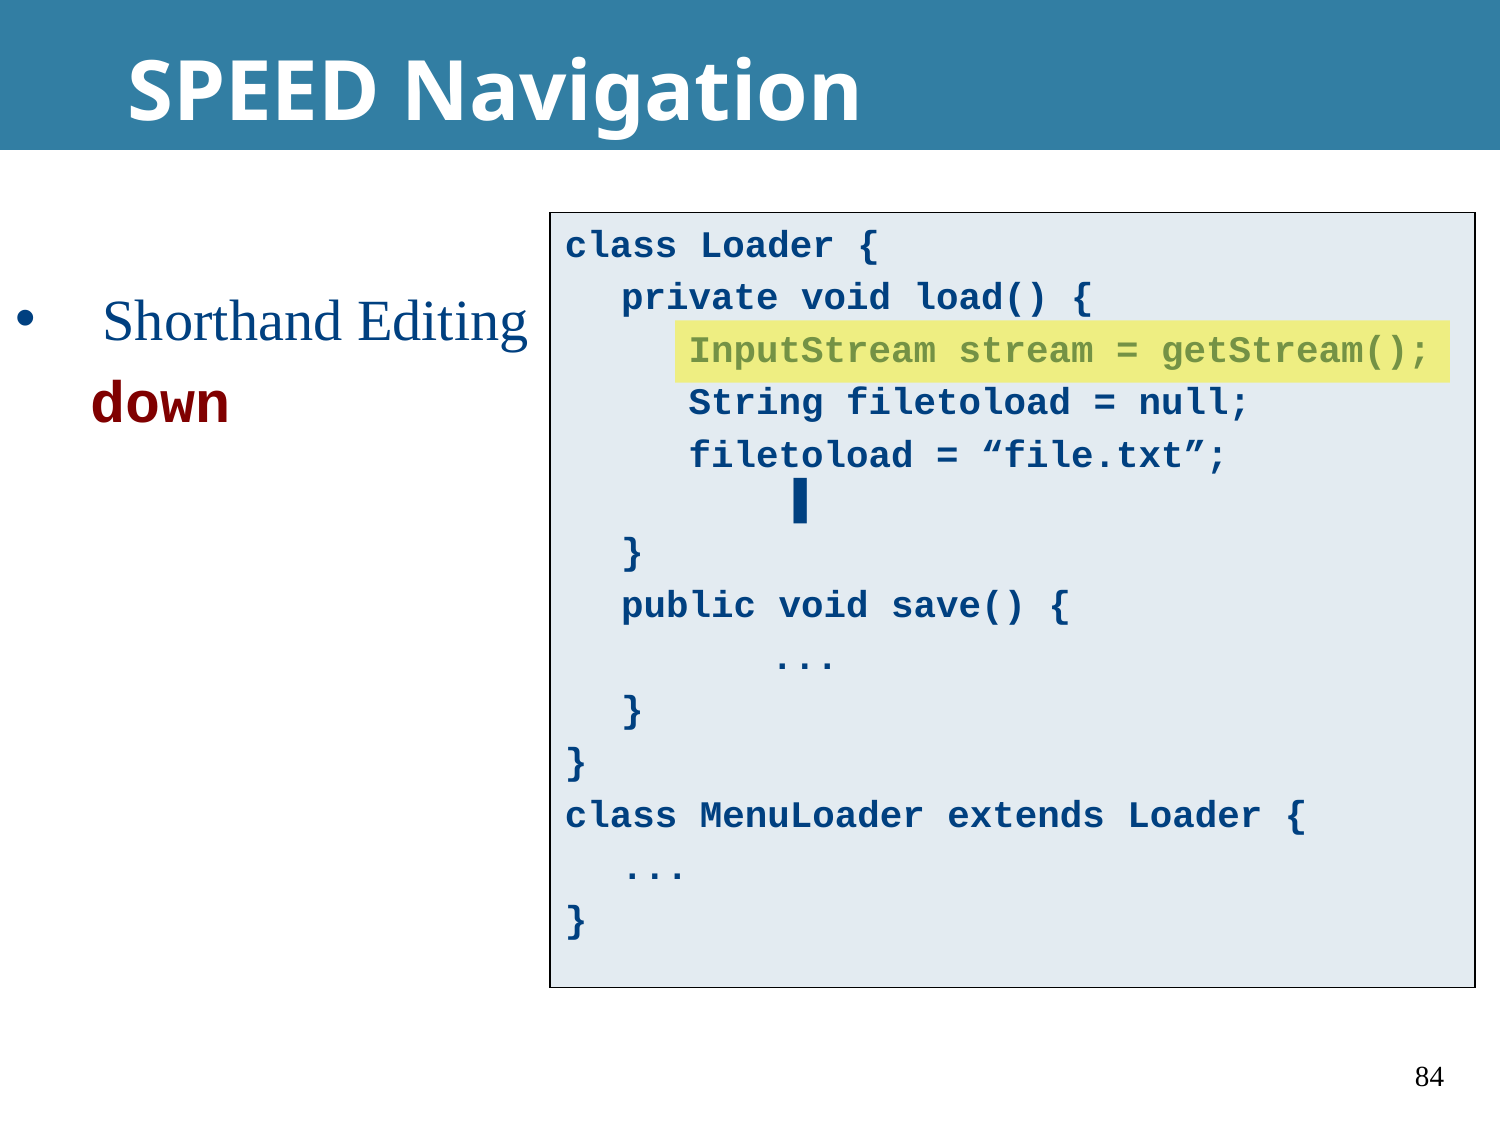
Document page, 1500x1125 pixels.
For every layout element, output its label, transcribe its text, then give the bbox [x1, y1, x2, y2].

list Shorthand Editing down [0, 275, 575, 1000]
text_box class Loader { private void load() { InputStream stream = getStream(); String filetoload = null; filetoload = “file.txt”; ▌ } public void save() { ... } } class MenuLoader extends Loader { ... } [549, 212, 1475, 988]
text_box [675, 320, 1450, 383]
title SPEED Navigation [112, 12, 1500, 163]
